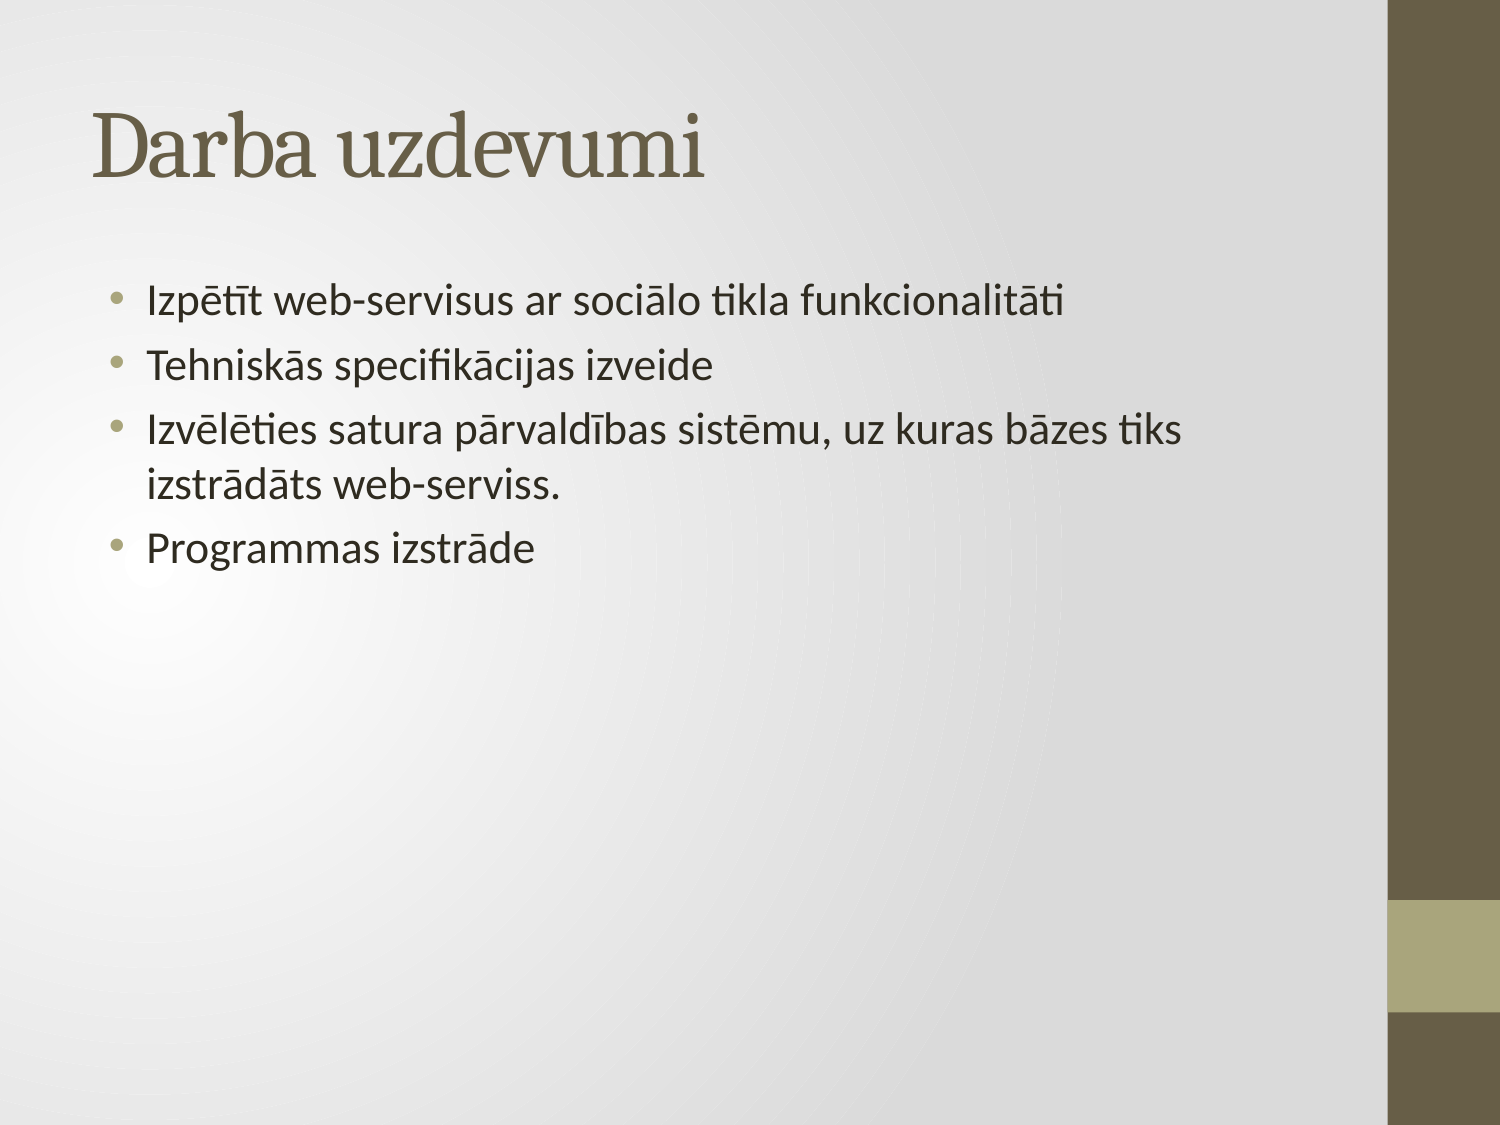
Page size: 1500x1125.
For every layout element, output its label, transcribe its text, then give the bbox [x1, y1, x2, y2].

list Izpētīt web-servisus ar sociālo tikla funkcionalitāti Tehniskās specifikācijas izveide Izvēlēties satura pārvaldības sistēmu, uz kuras bāzes tiks izstrādāts web-serviss. Programmas izstrāde [75, 262, 1325, 1050]
title Darba uzdevumi [75, 45, 1325, 233]
